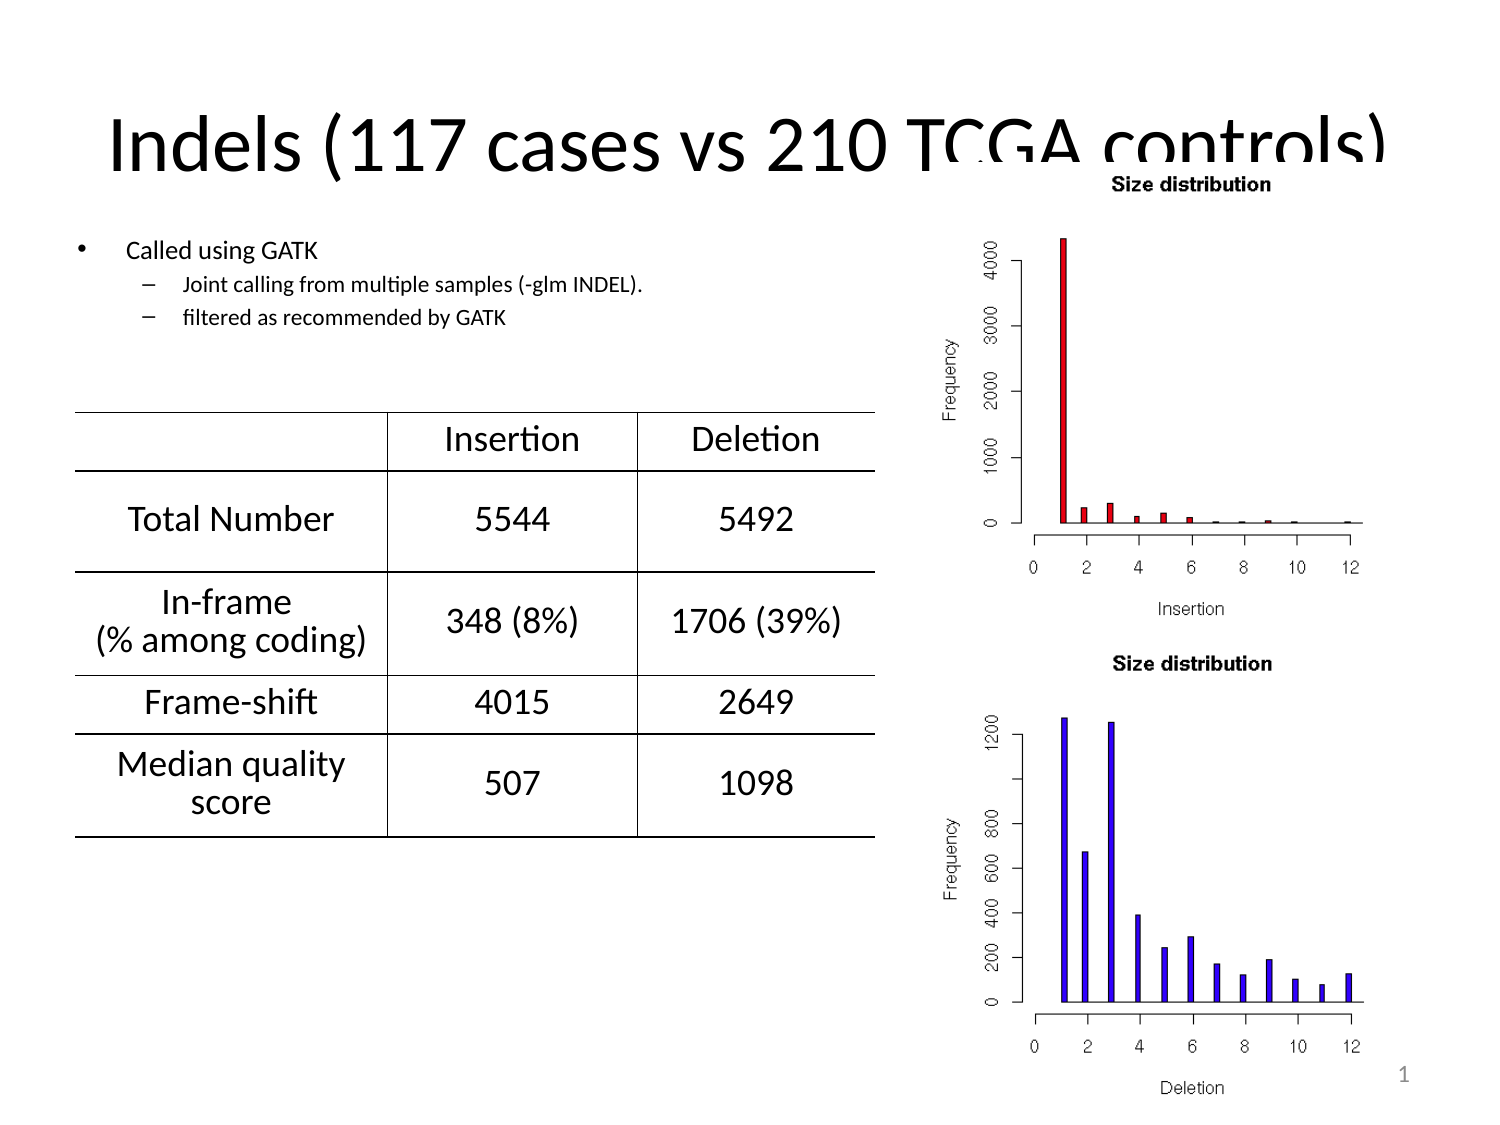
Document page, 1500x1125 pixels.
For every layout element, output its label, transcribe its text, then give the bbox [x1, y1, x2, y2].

table_cell 507 [388, 735, 637, 836]
table_cell Total Number [75, 472, 387, 571]
table_cell In-frame (% among coding) [75, 573, 387, 675]
table_header Insertion [388, 413, 637, 470]
table_cell 348 (8%) [388, 573, 637, 675]
table_header [75, 413, 387, 470]
title Indels (117 cases vs 210 TCGA controls) [75, 45, 1425, 233]
table_header Deletion [638, 413, 875, 470]
table_cell Frame-shift [75, 676, 387, 733]
slide_number 1 [1391, 1042, 1425, 1103]
picture [937, 162, 1388, 626]
table_cell 5544 [388, 472, 637, 571]
picture [937, 637, 1388, 1106]
table_cell 2649 [638, 676, 875, 733]
list Called using GATK Joint calling from multiple samples (-glm INDEL). filtered as recommended by GATK [62, 224, 932, 338]
table_cell 5492 [638, 472, 875, 571]
table_cell 1706 (39%) [638, 573, 875, 675]
table_cell Median quality score [75, 735, 387, 836]
table_cell 1098 [638, 735, 875, 836]
table_cell 4015 [388, 676, 637, 733]
